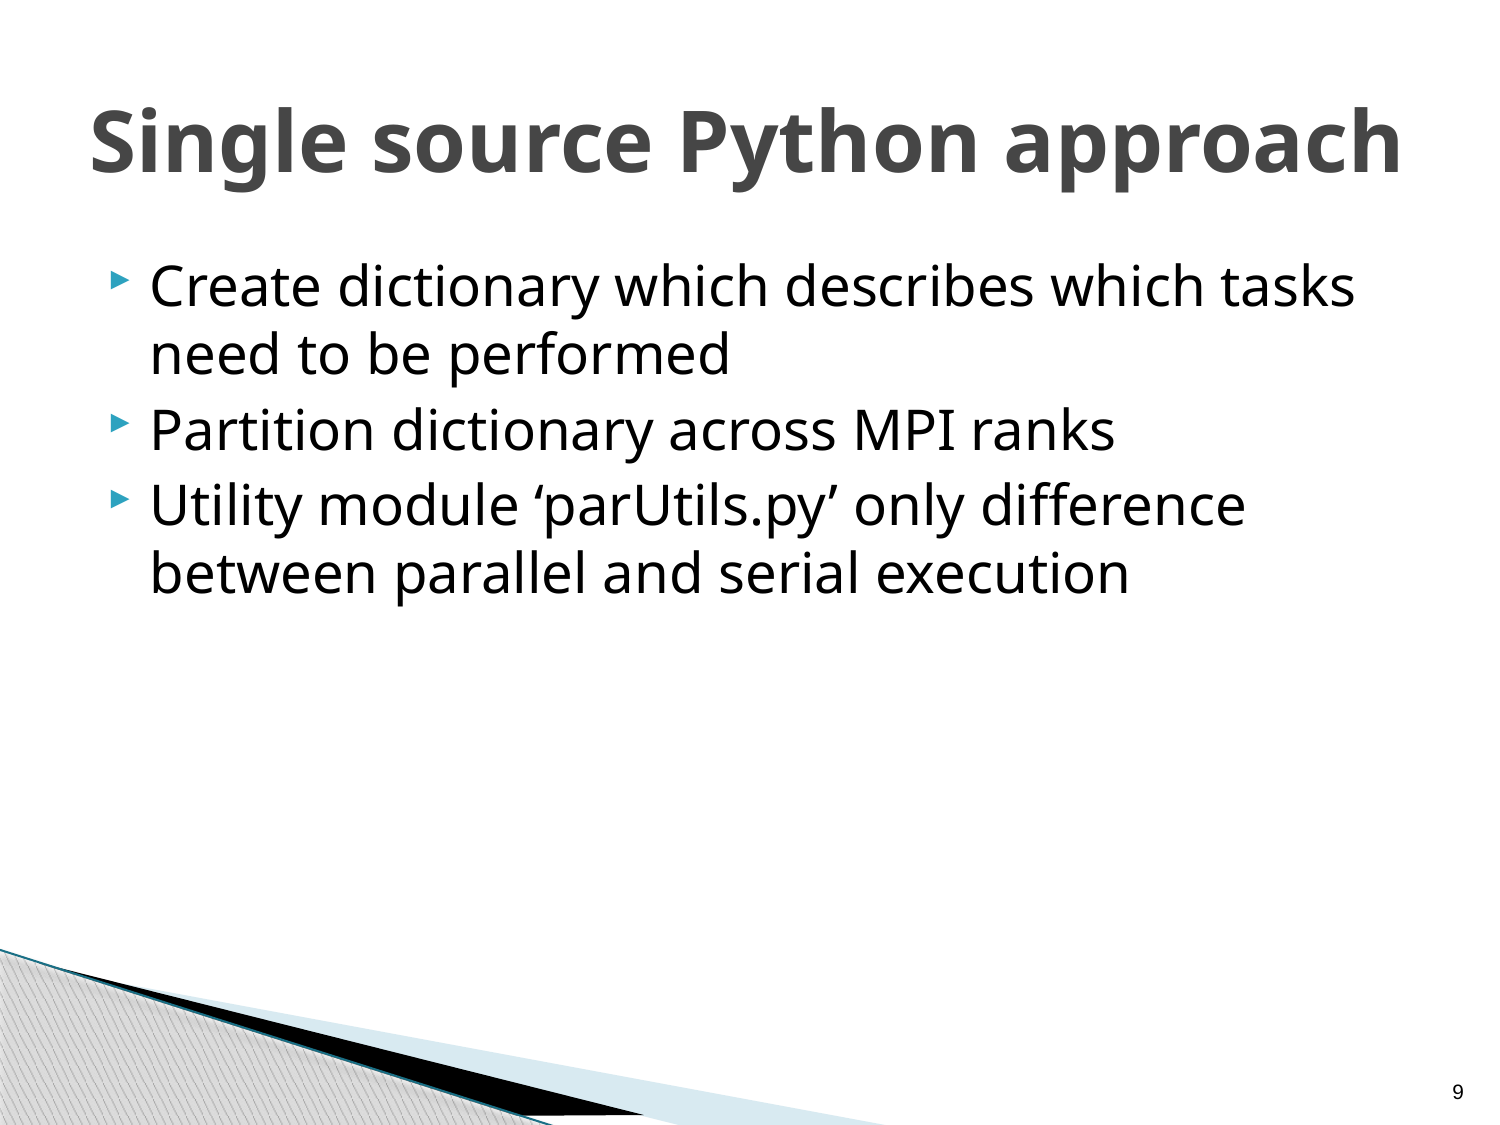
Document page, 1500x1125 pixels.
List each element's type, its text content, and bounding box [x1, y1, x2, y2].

slide_number 9 [1418, 1051, 1479, 1112]
list Create dictionary which describes which tasks need to be performed Partition dictionary across MPI ranks Utility module ‘parUtils.py’ only difference between parallel and serial execution [75, 243, 1425, 986]
title Single source Python approach [75, 45, 1425, 233]
